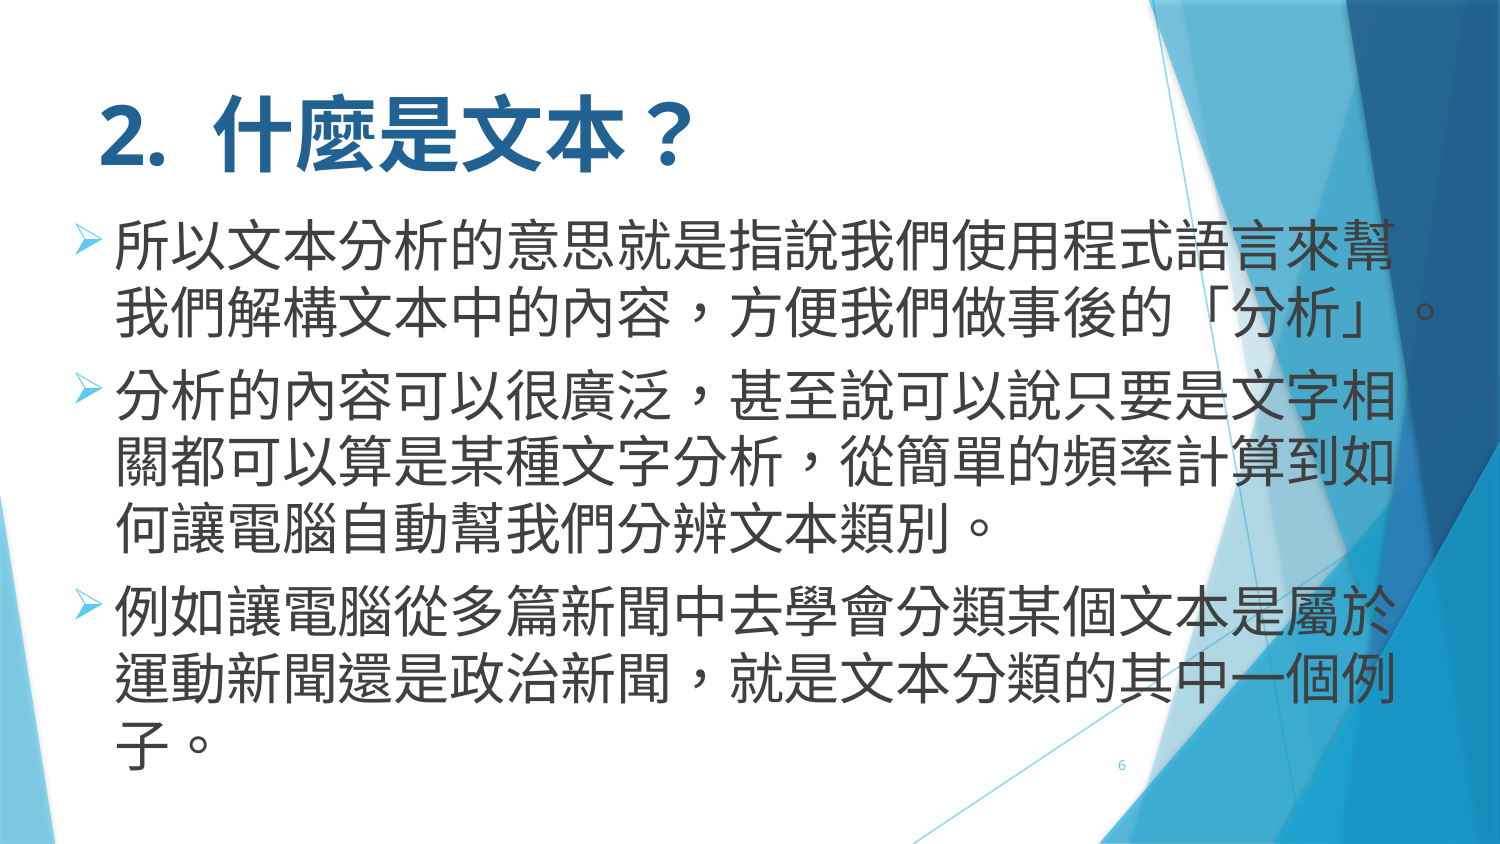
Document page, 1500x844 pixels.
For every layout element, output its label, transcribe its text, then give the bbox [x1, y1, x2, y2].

slide_number 6 [1056, 743, 1141, 789]
title 2. 什麼是文本？ [83, 75, 1141, 203]
list 所以文本分析的意思就是指說我們使用程式語言來幫我們解構文本中的內容，方便我們做事後的「分析」。 分析的內容可以很廣泛，甚至說可以說只要是文字相關都可以算是某種文字分析，從簡單的頻率計算到如何讓電腦自動幫我們分辨文本類別。 例如讓電腦從多篇新聞中去學會分類某個文本是屬於運動新聞還是政治新聞，就是文本分類的其中一個例子。 [56, 203, 1417, 807]
